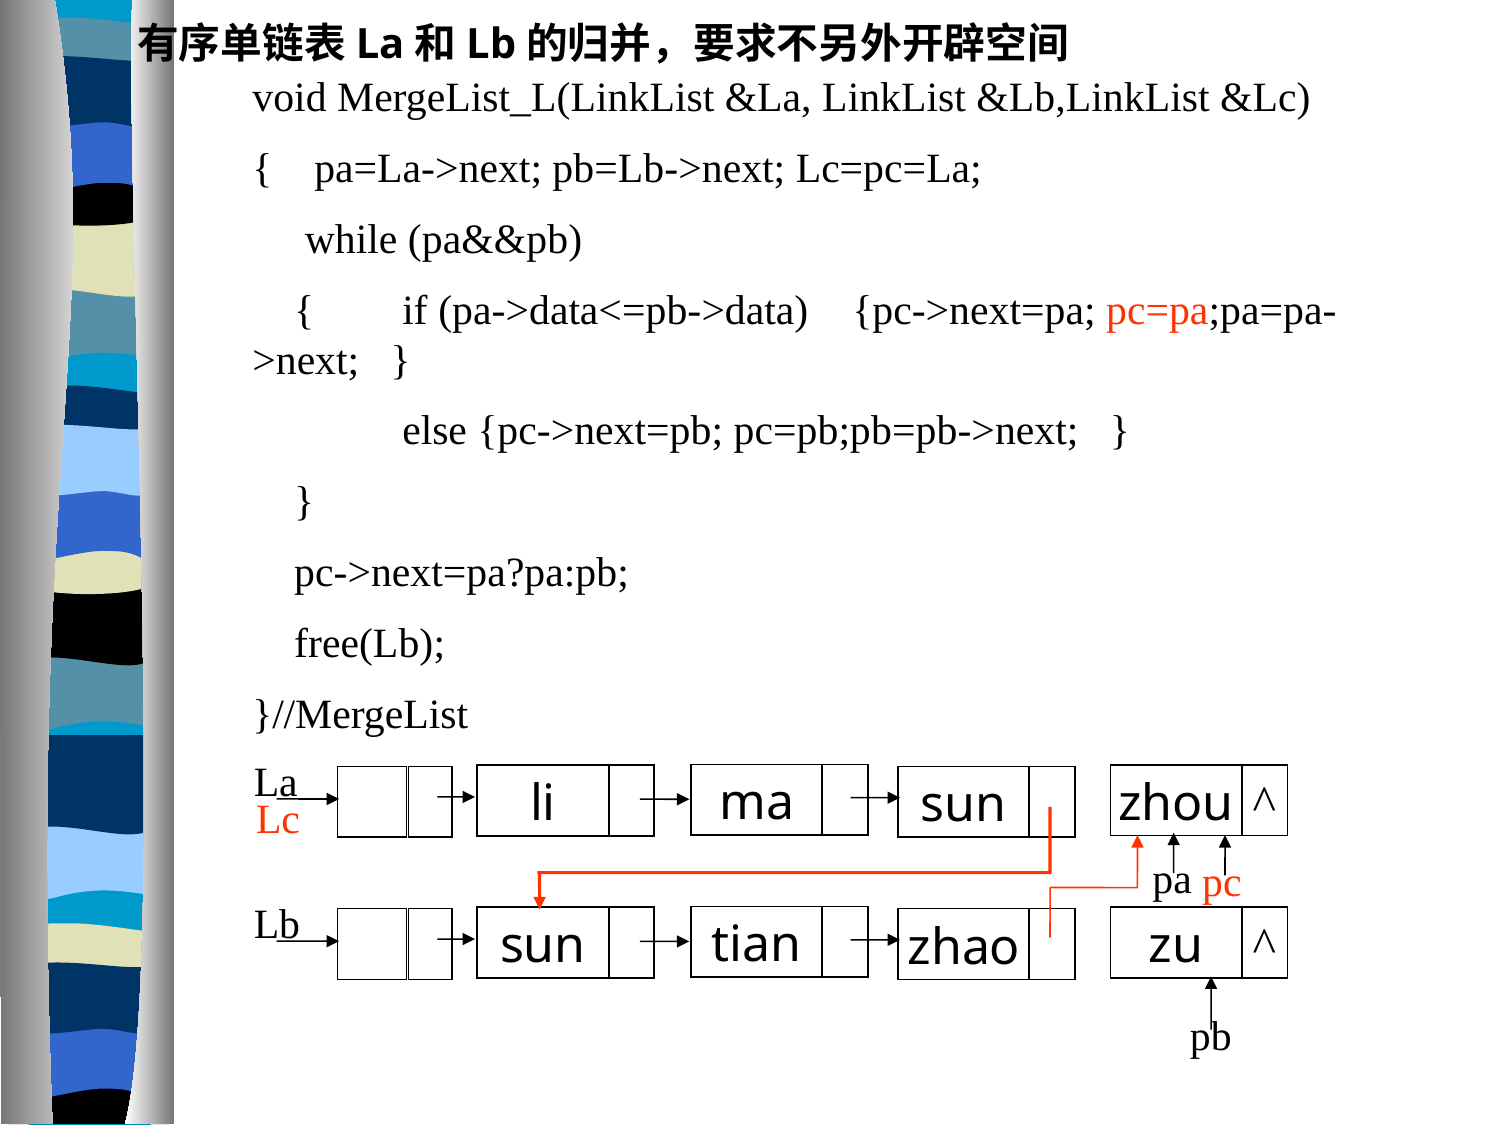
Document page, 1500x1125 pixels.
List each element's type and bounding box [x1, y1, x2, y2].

text_box [238, 889, 407, 980]
text_box [408, 908, 475, 980]
text_box [122, 9, 1500, 745]
text_box [408, 766, 475, 838]
text_box [238, 746, 407, 850]
text_box [477, 764, 1288, 1067]
